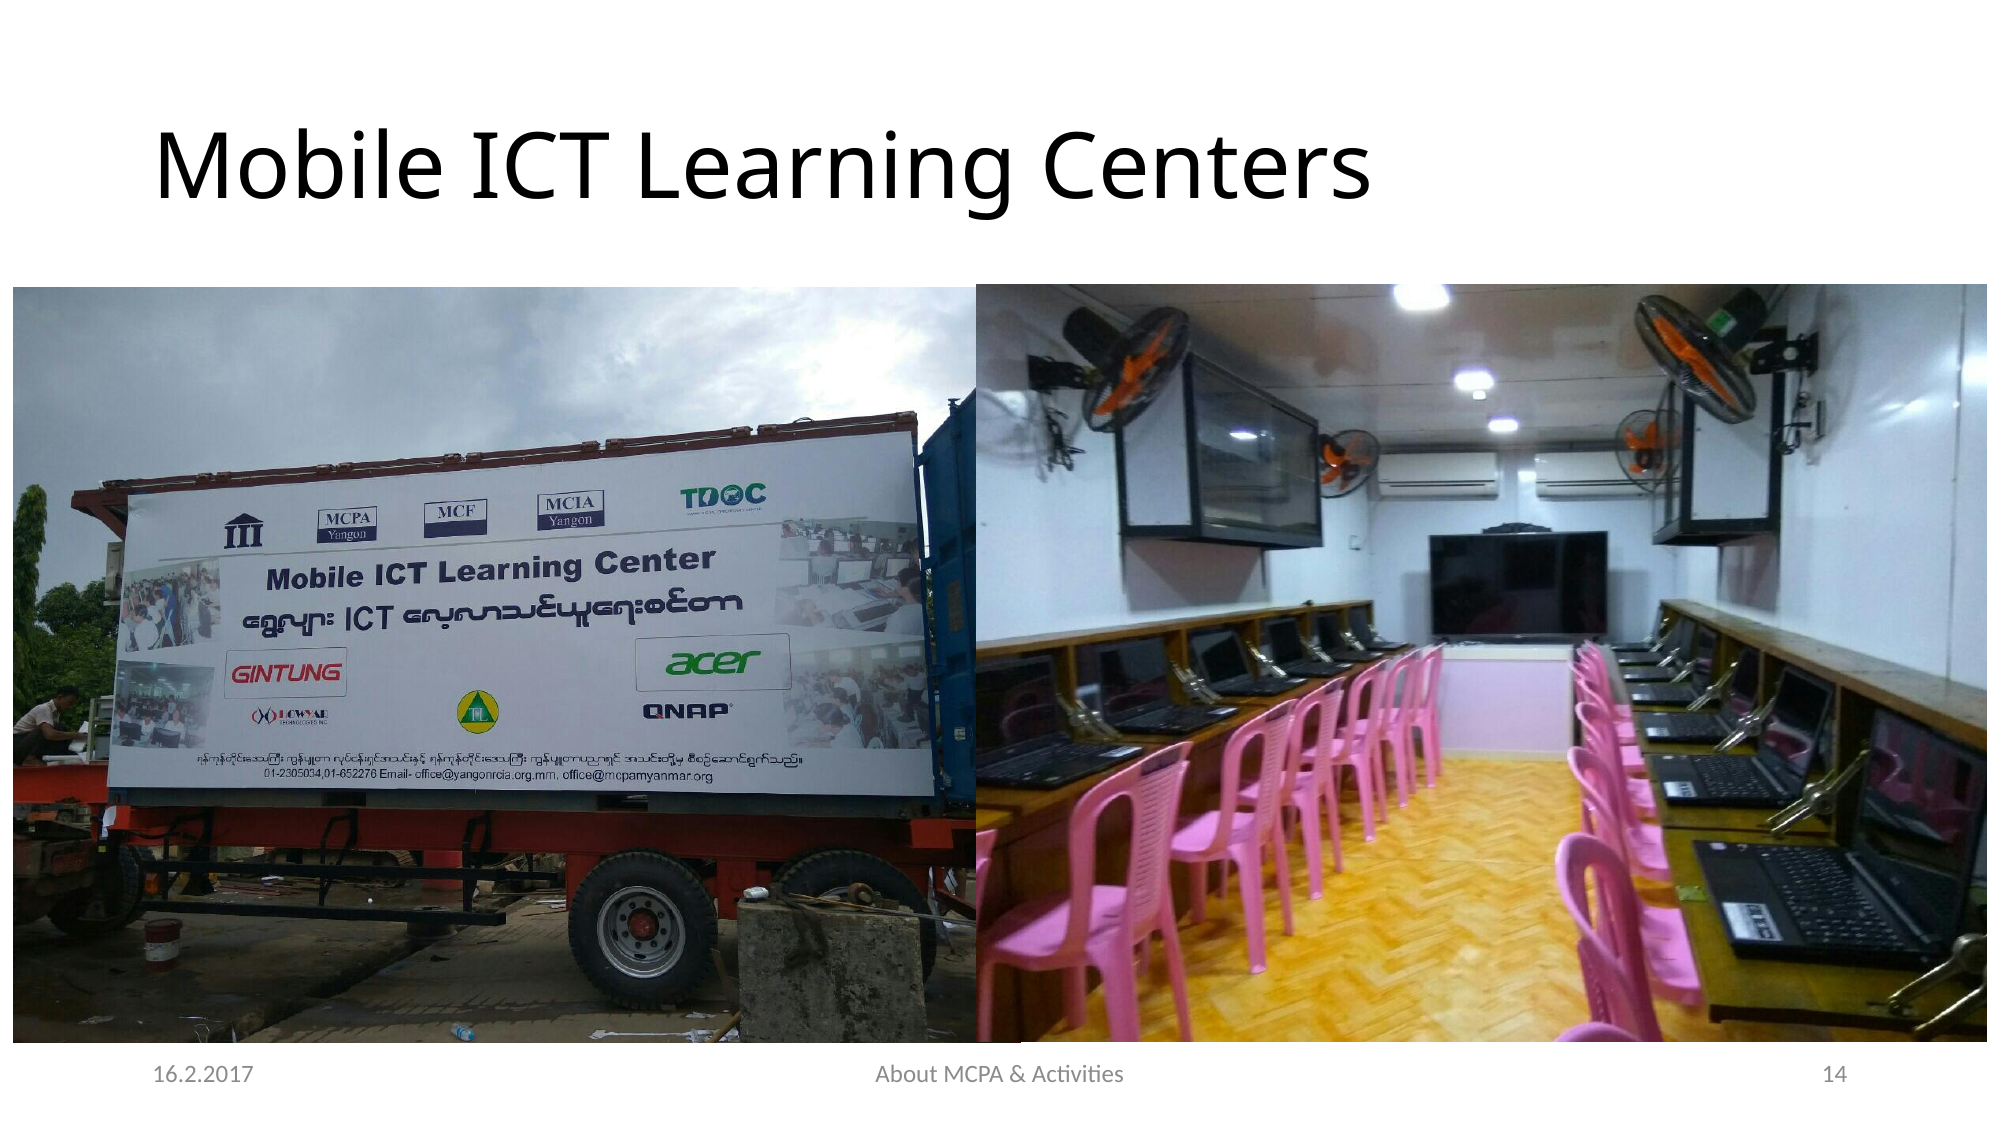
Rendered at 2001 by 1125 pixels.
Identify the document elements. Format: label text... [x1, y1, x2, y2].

slide_number 14 [1412, 1043, 1863, 1103]
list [13, 287, 976, 1043]
footer About MCPA & Activities [662, 1043, 1338, 1103]
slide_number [137, 1043, 588, 1103]
title Mobile ICT Learning Centers [137, 59, 1863, 278]
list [976, 284, 1987, 1043]
